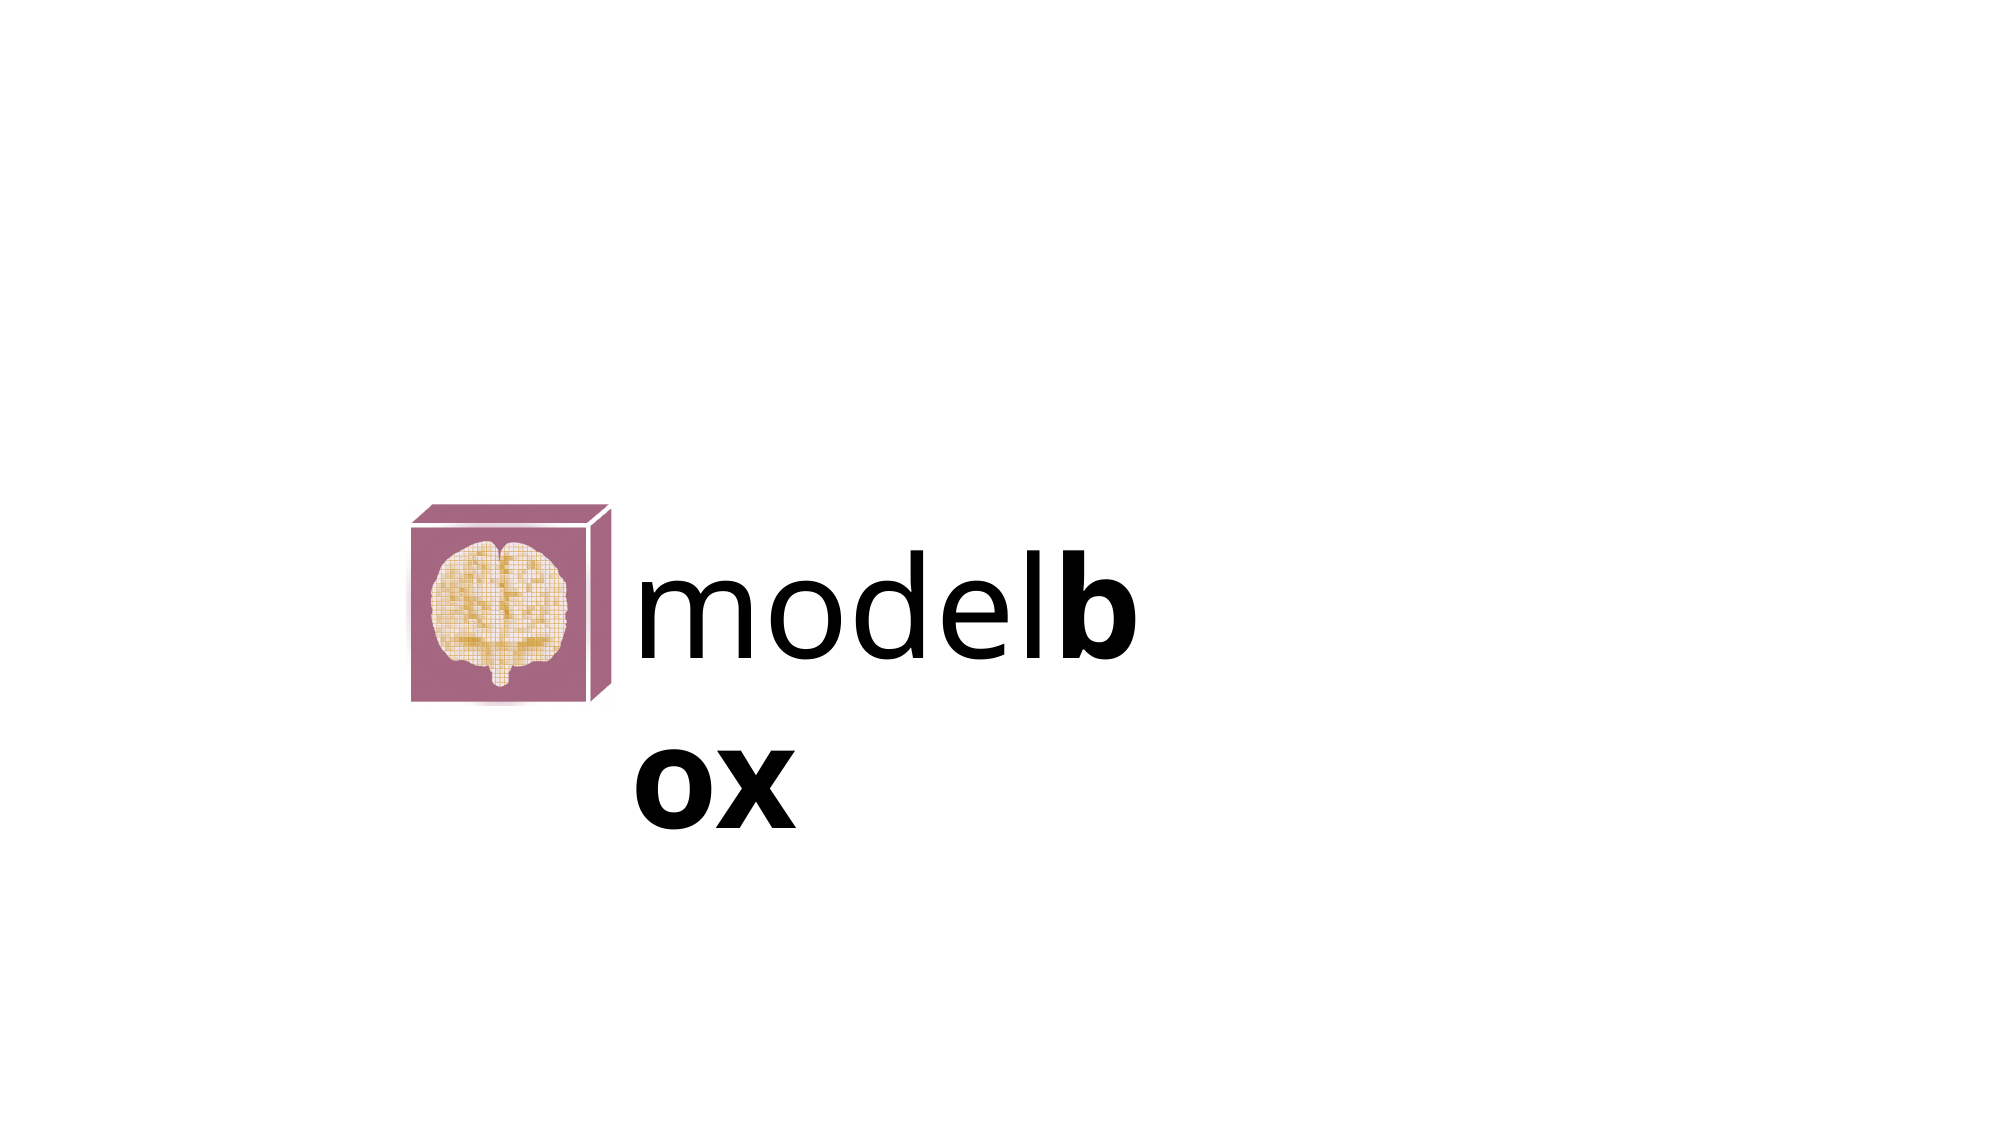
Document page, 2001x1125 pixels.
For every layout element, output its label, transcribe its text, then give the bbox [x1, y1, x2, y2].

text_box modelbox [615, 509, 1238, 865]
picture [406, 500, 616, 706]
